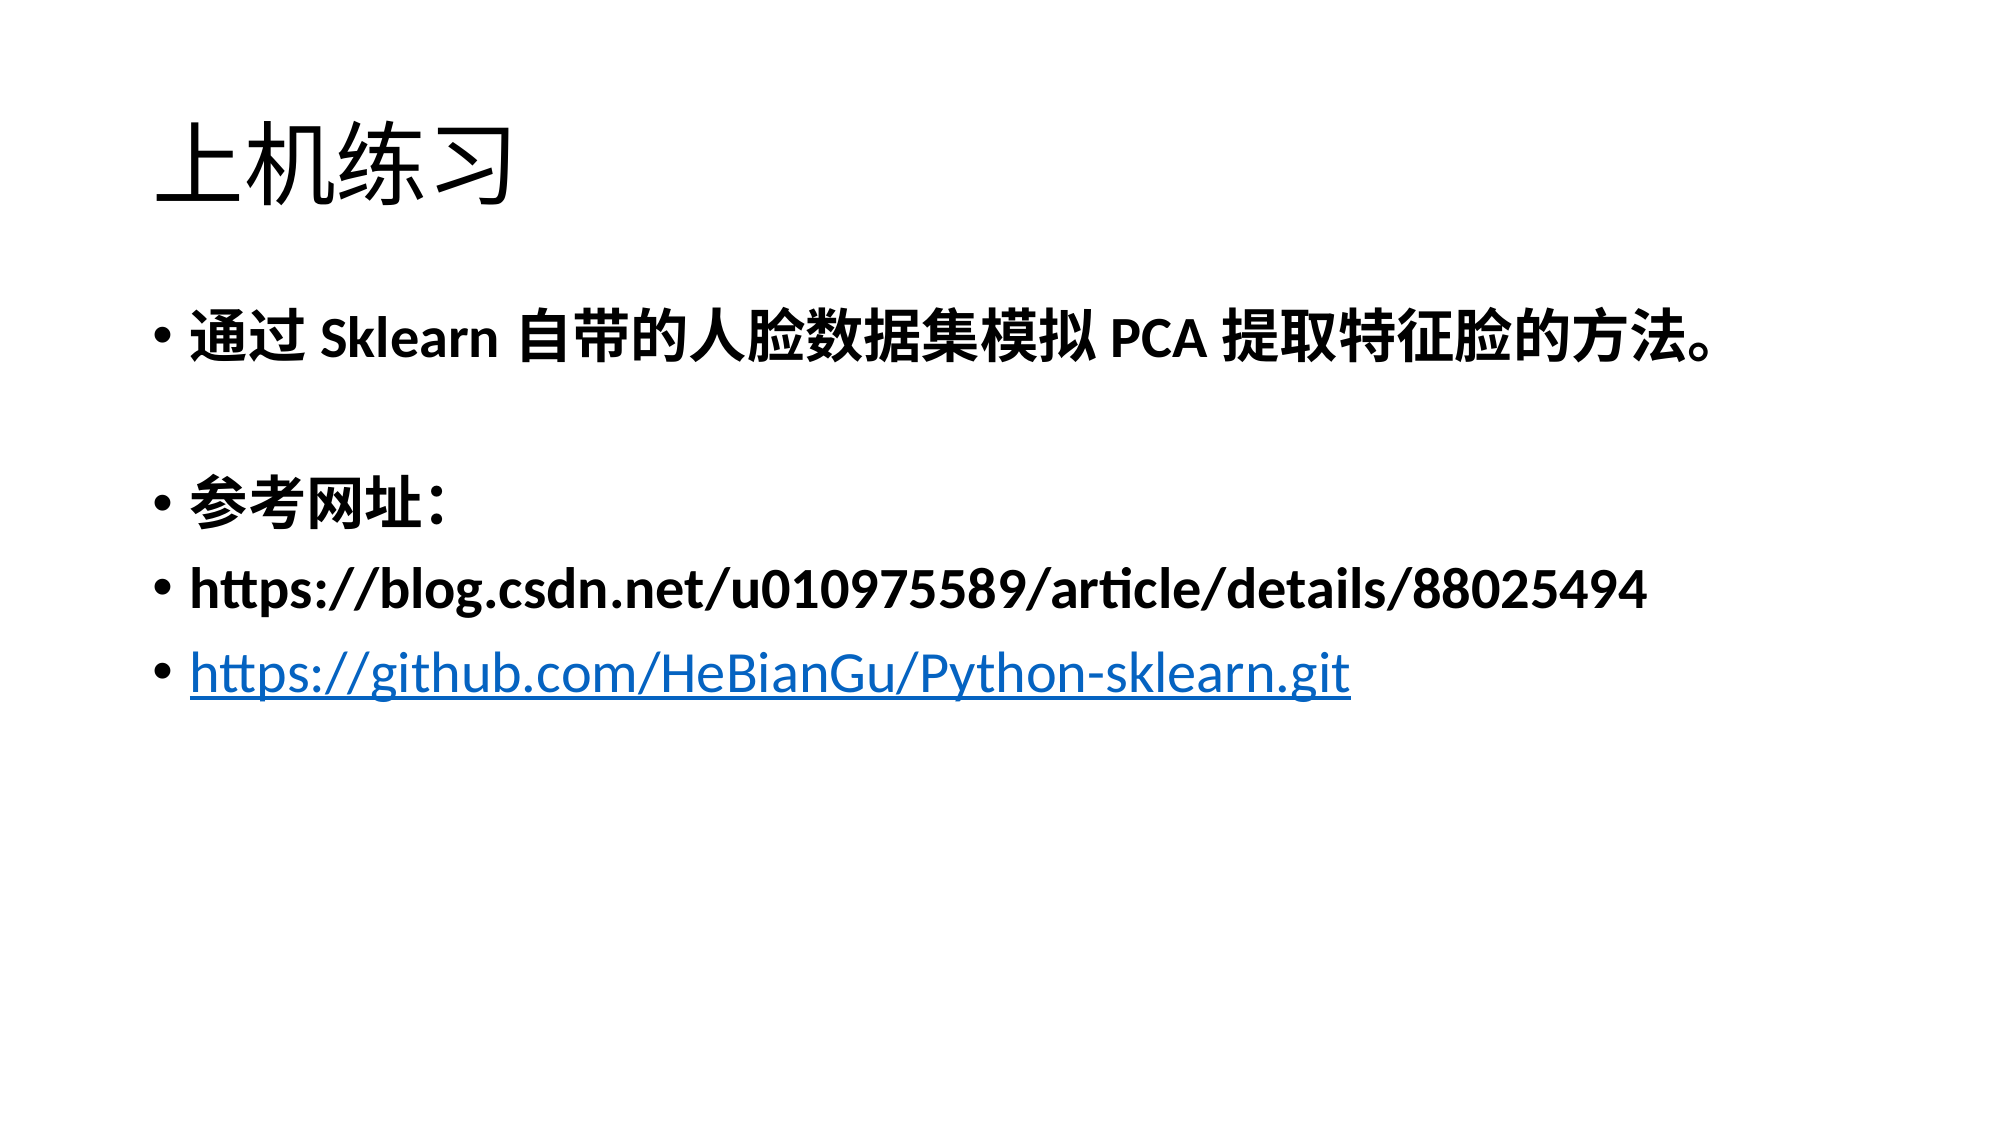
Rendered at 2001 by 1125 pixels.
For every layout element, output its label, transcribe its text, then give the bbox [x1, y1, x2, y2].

title 上机练习 [137, 59, 1863, 278]
list 通过Sklearn自带的人脸数据集模拟PCA提取特征脸的方法。 参考网址： https://blog.csdn.net/u010975589/article/details/88025494 https://github.com/HeBianGu/Python-sklearn.git [137, 299, 1863, 1014]
